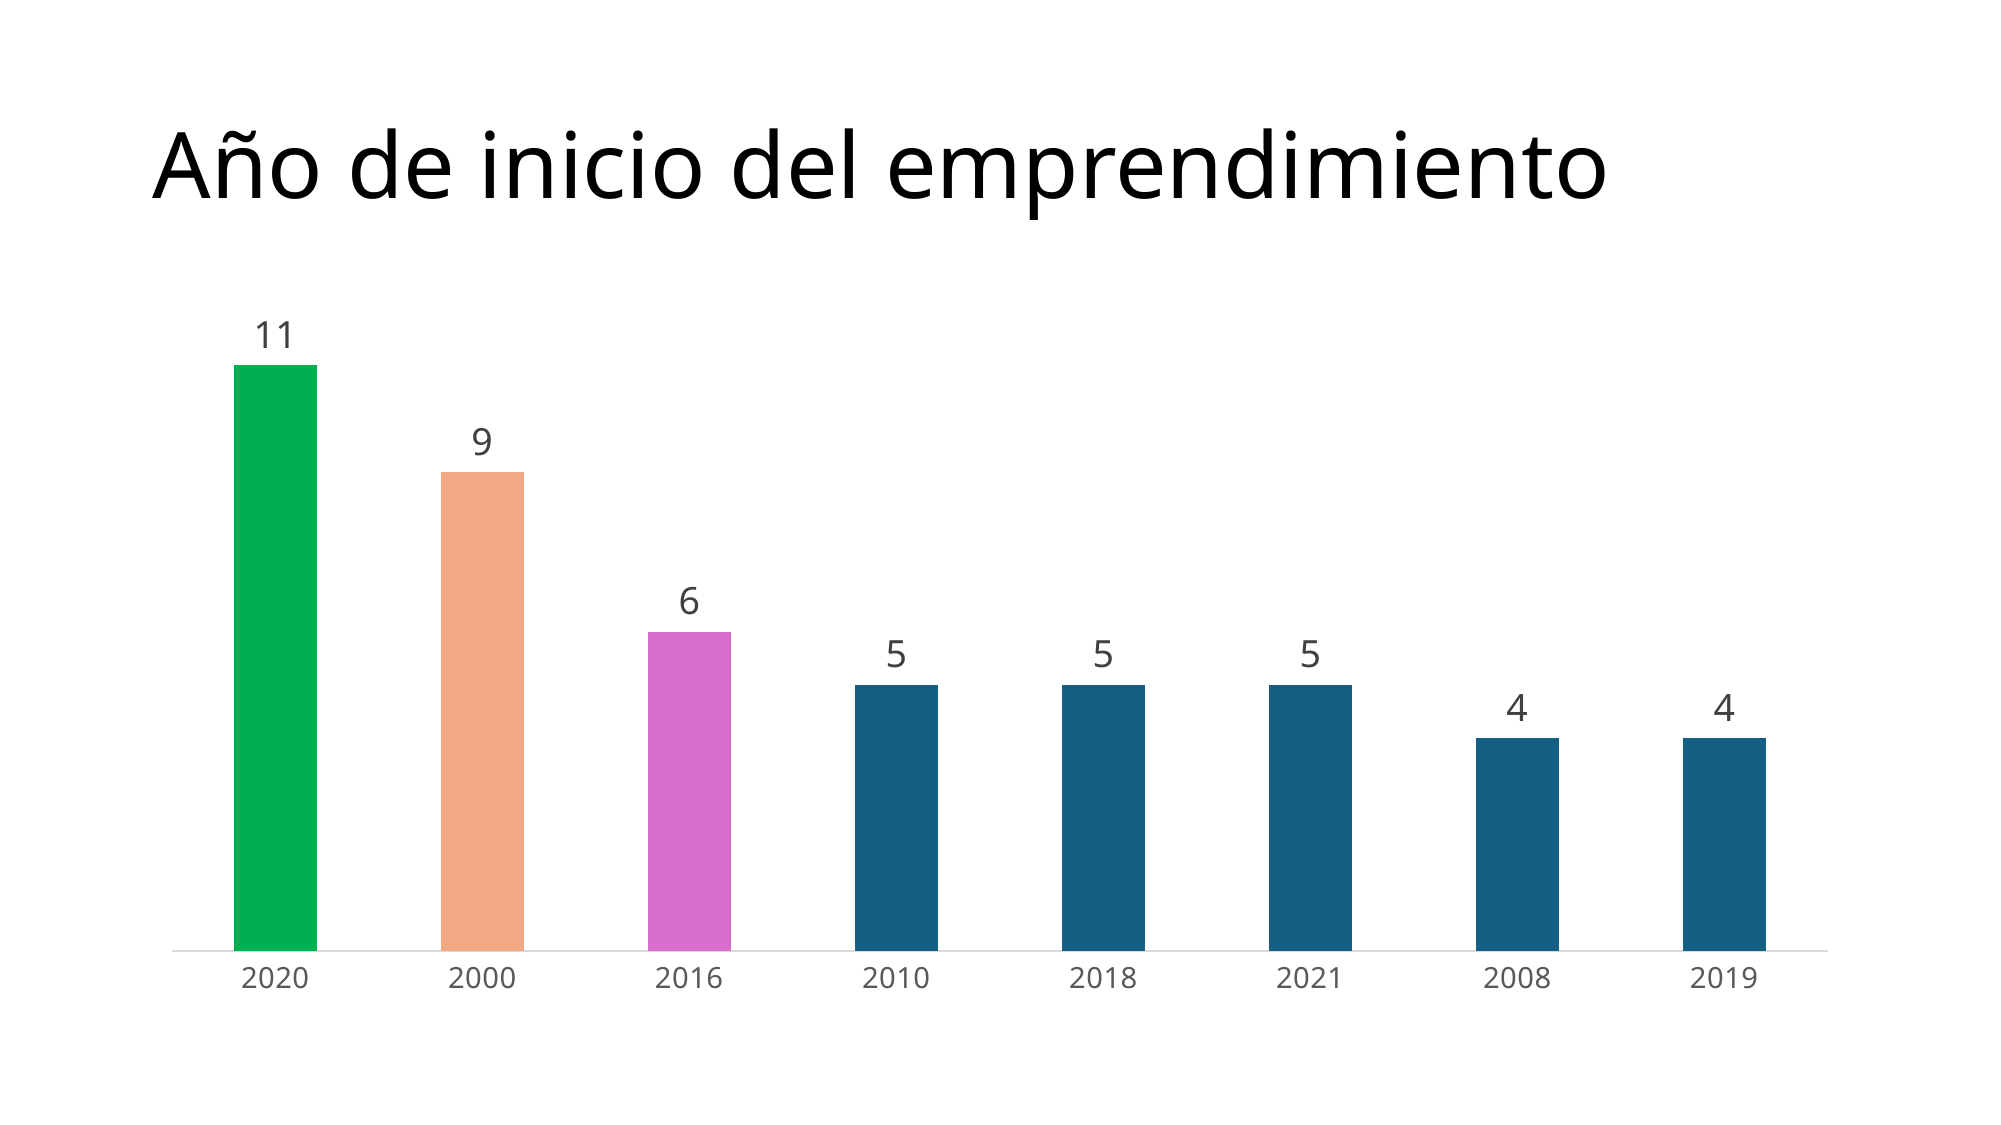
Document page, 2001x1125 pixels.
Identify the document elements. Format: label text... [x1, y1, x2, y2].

title Año de inicio del emprendimiento [137, 59, 1863, 278]
chart [136, 297, 1863, 1013]
